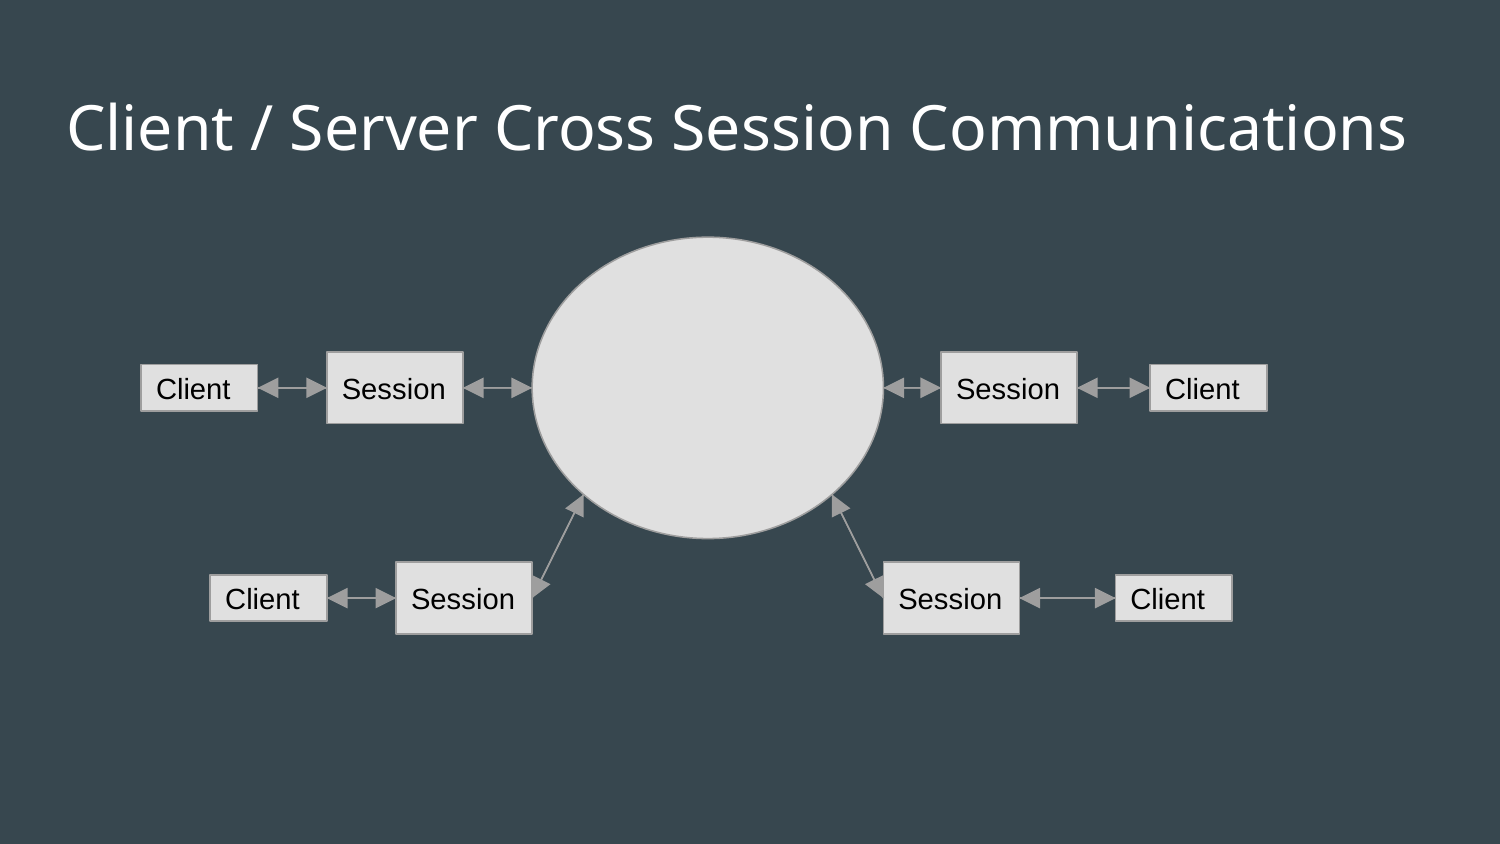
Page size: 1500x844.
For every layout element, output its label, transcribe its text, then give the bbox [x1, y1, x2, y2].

text_box Client [210, 575, 327, 622]
text_box Session [883, 562, 1020, 634]
text_box Session [326, 351, 463, 424]
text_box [831, 494, 884, 599]
title Client / Server Cross Session Communications [51, 72, 1449, 167]
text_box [531, 494, 584, 599]
text_box [532, 237, 884, 539]
text_box Session [396, 562, 533, 634]
text_box Session [941, 351, 1077, 424]
text_box Client [1150, 364, 1267, 411]
text_box Client [1115, 575, 1233, 622]
text_box Client [140, 364, 258, 411]
